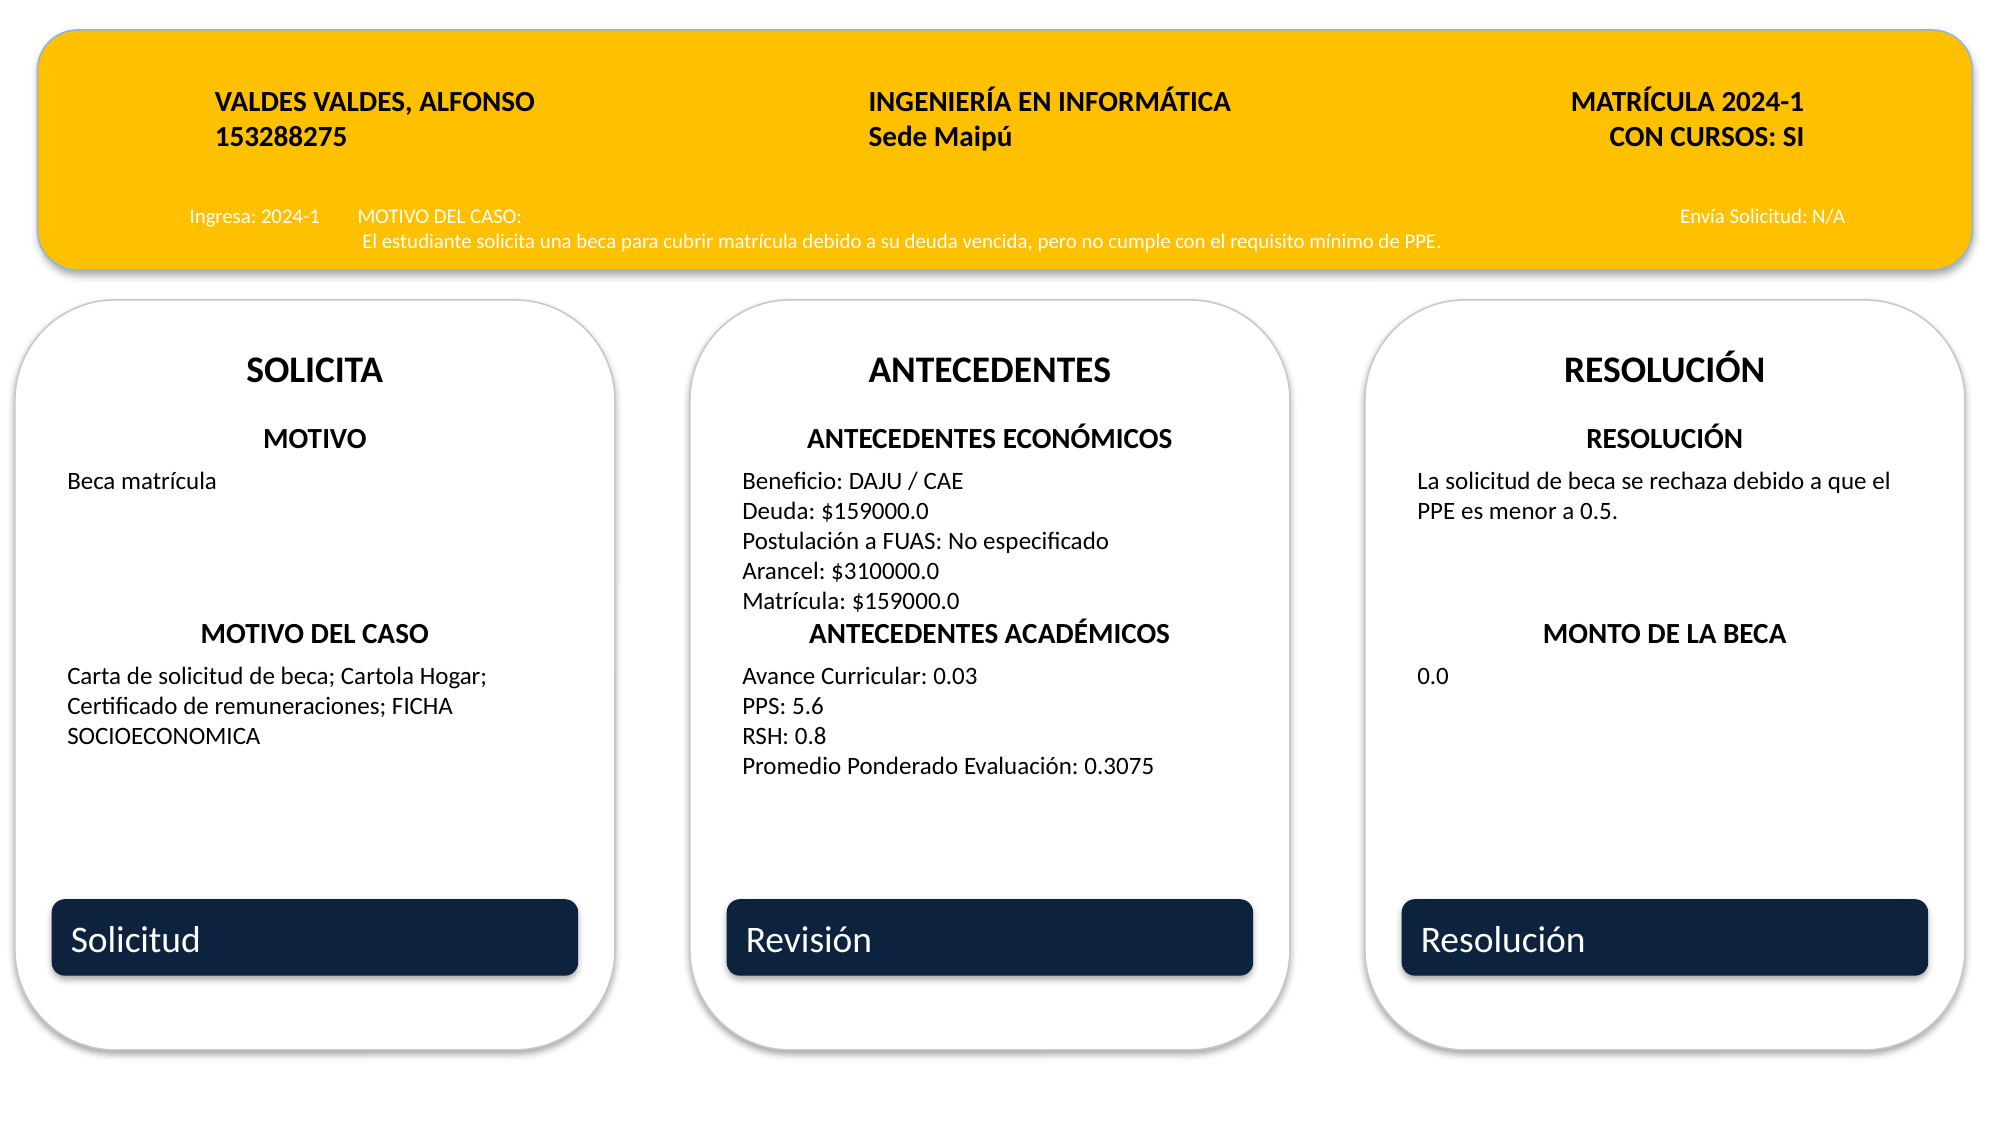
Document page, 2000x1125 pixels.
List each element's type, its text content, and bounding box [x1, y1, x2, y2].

text_box ANTECEDENTES ECONÓMICOS [792, 412, 1188, 457]
text_box MOTIVO [248, 412, 382, 457]
text_box 0.0 [1402, 652, 1928, 698]
text_box Solicitud [51, 899, 579, 976]
text_box [14, 299, 616, 1051]
text_box Revisión [726, 899, 1254, 976]
text_box MOTIVO DEL CASO: El estudiante solicita una beca para cubrir matrícula debido a su deuda vencida, pero no cumple con el requisito mínimo de PPE. [342, 149, 1458, 260]
text_box SOLICITA [231, 337, 399, 398]
text_box VALDES VALDES, ALFONSO 153288275 [199, 29, 550, 160]
text_box RESOLUCIÓN [1549, 337, 1781, 398]
text_box ANTECEDENTES ACADÉMICOS [794, 607, 1186, 652]
text_box La solicitud de beca se rechaza debido a que el PPE es menor a 0.5. [1402, 457, 1928, 533]
text_box Carta de solicitud de beca; Cartola Hogar; Certificado de remuneraciones; FICHA SOCIOECONOMICA [52, 652, 578, 758]
text_box Envía Solicitud: N/A [1665, 149, 1860, 235]
text_box Beneficio: DAJU / CAE Deuda: $159000.0 Postulación a FUAS: No especificado Arancel: $310000.0 Matrícula: $159000.0 [727, 457, 1253, 622]
text_box INGENIERÍA EN INFORMÁTICA Sede Maipú [853, 29, 1247, 149]
text_box Avance Curricular: 0.03 PPS: 5.6 RSH: 0.8 Promedio Ponderado Evaluación: 0.3075 [727, 652, 1253, 787]
text_box [36, 29, 1974, 271]
text_box MOTIVO DEL CASO [185, 607, 444, 652]
text_box Ingresa: 2024-1 [174, 149, 335, 235]
text_box RESOLUCIÓN [1571, 412, 1759, 457]
text_box Resolución [1401, 899, 1929, 976]
text_box [1364, 299, 1966, 1051]
text_box ANTECEDENTES [853, 337, 1127, 398]
text_box MATRÍCULA 2024-1 CON CURSOS: SI [1555, 29, 1820, 160]
text_box Beca matrícula [52, 457, 578, 503]
text_box MONTO DE LA BECA [1528, 607, 1802, 652]
text_box [689, 299, 1291, 1051]
